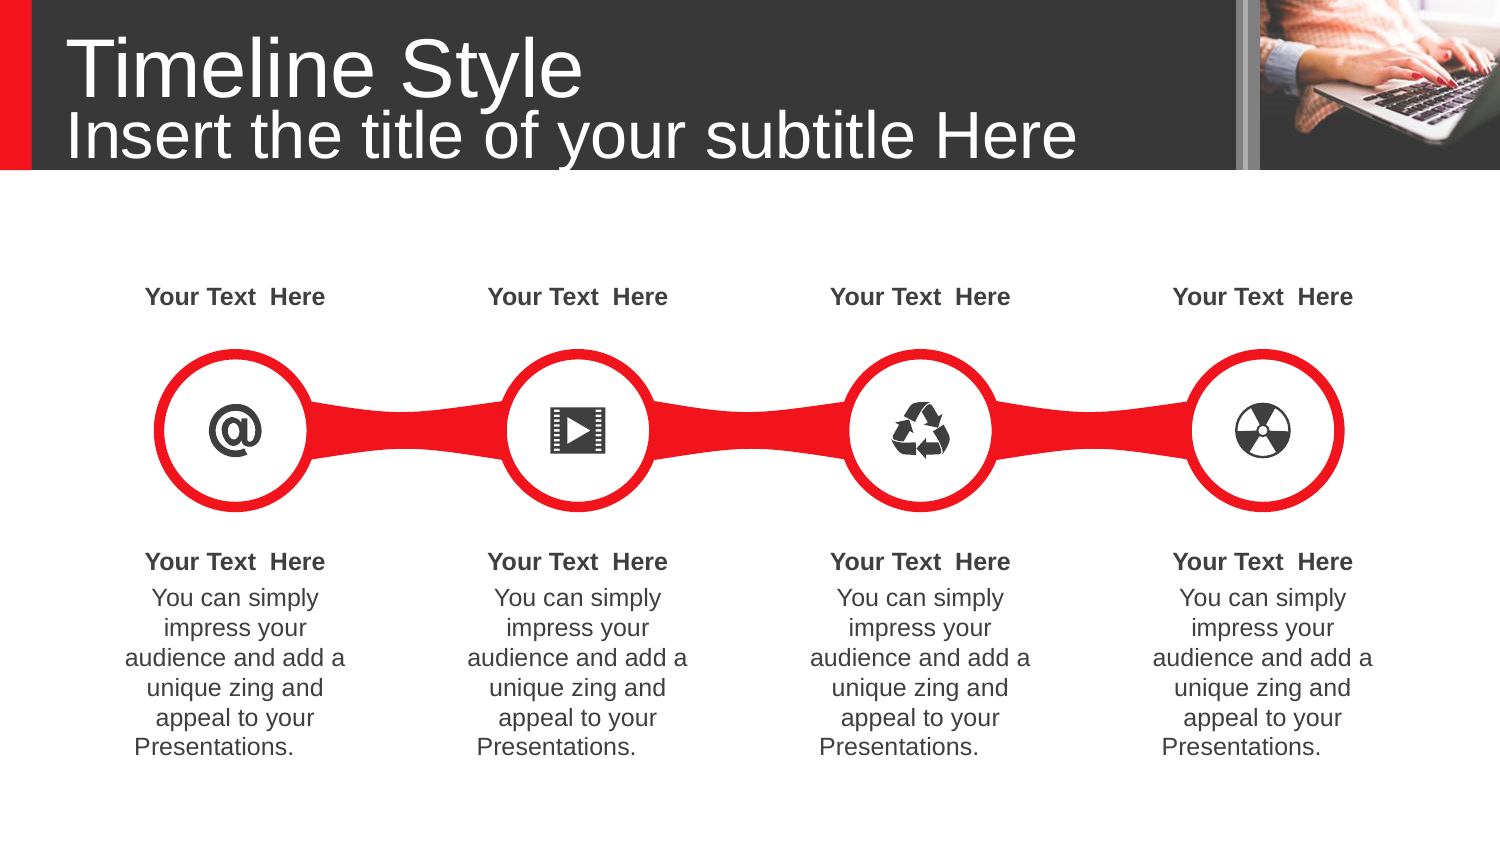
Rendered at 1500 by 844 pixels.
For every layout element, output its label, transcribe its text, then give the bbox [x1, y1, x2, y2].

title Timeline Style [50, 20, 1230, 108]
subtitle Insert the title of your subtitle Here [50, 110, 1230, 153]
text_box [550, 407, 606, 454]
text_box Your Text Here [784, 272, 1057, 318]
text_box Your Text Here [99, 272, 372, 318]
text_box [308, 400, 504, 461]
text_box [504, 354, 654, 507]
text_box [1192, 354, 1340, 507]
text_box [996, 400, 1192, 461]
text_box [208, 403, 262, 458]
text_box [95, 537, 375, 771]
picture [0, 0, 1500, 844]
text_box [1235, 402, 1291, 459]
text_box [438, 537, 718, 771]
text_box Your Text Here [442, 272, 714, 318]
text_box [654, 400, 850, 461]
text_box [780, 537, 1061, 771]
text_box Your Text Here [1127, 272, 1399, 318]
text_box [850, 354, 996, 507]
text_box [891, 401, 950, 460]
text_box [1123, 537, 1403, 771]
text_box [158, 354, 308, 507]
